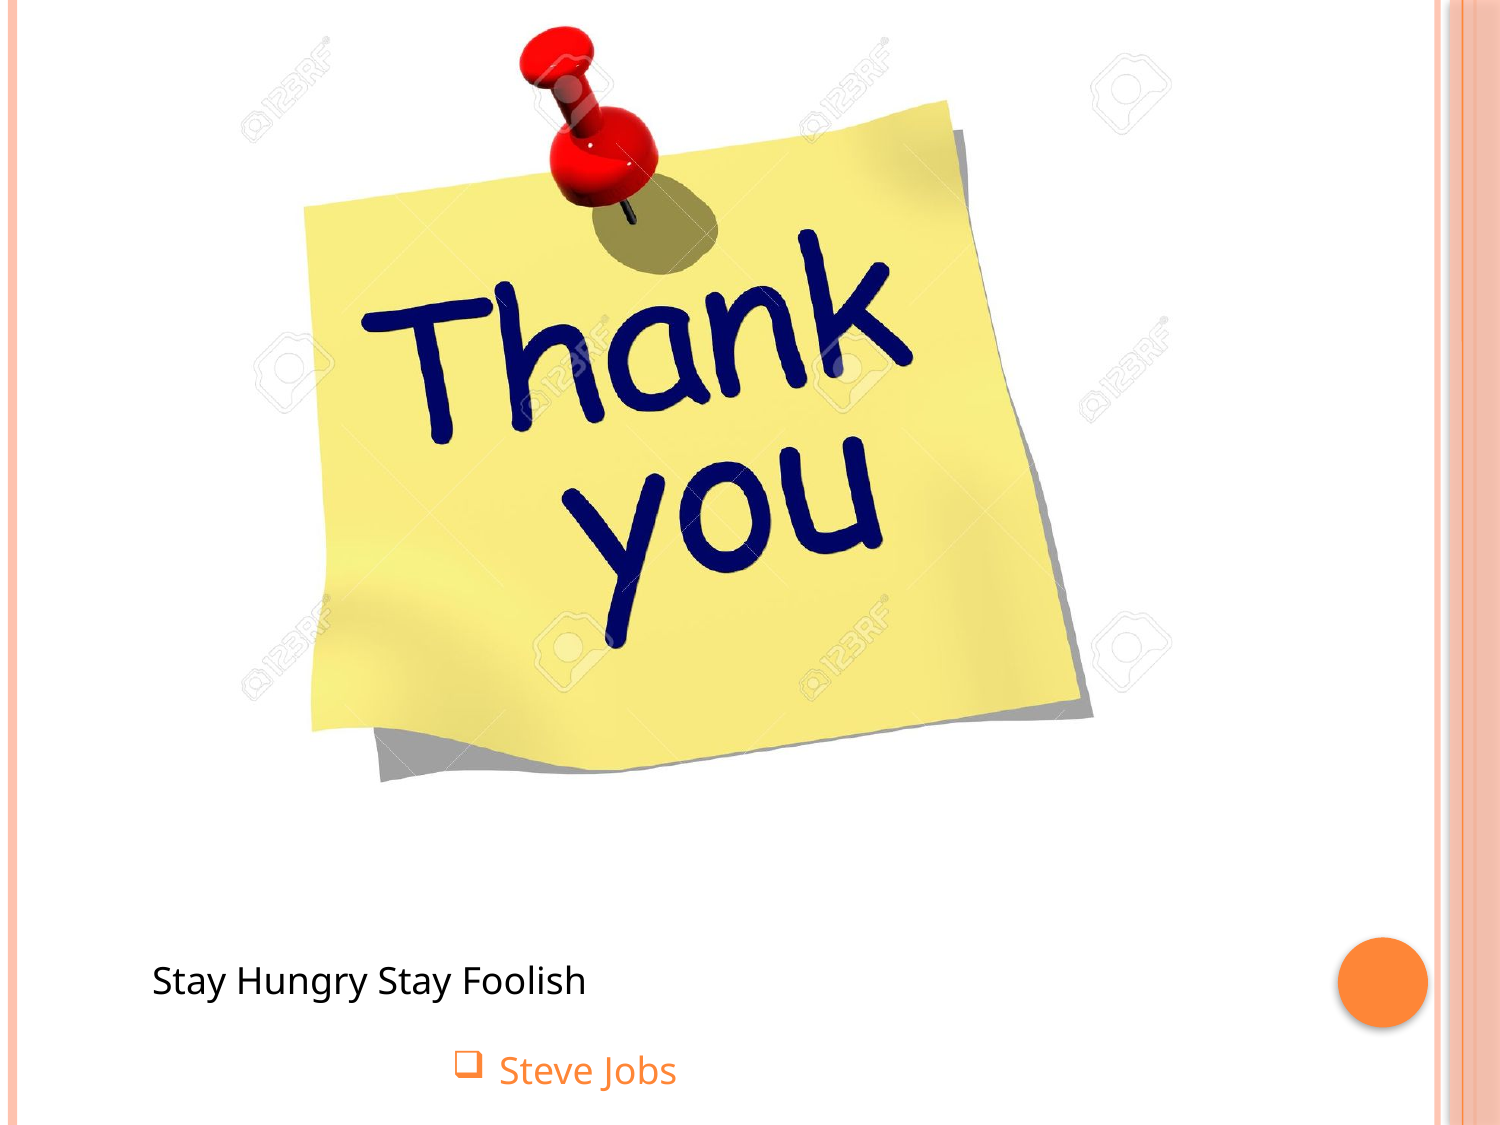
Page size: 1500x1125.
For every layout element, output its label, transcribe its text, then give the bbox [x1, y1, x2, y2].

text_box Stay Hungry Stay Foolish Steve Jobs [137, 949, 1250, 1100]
picture [211, 11, 1201, 825]
